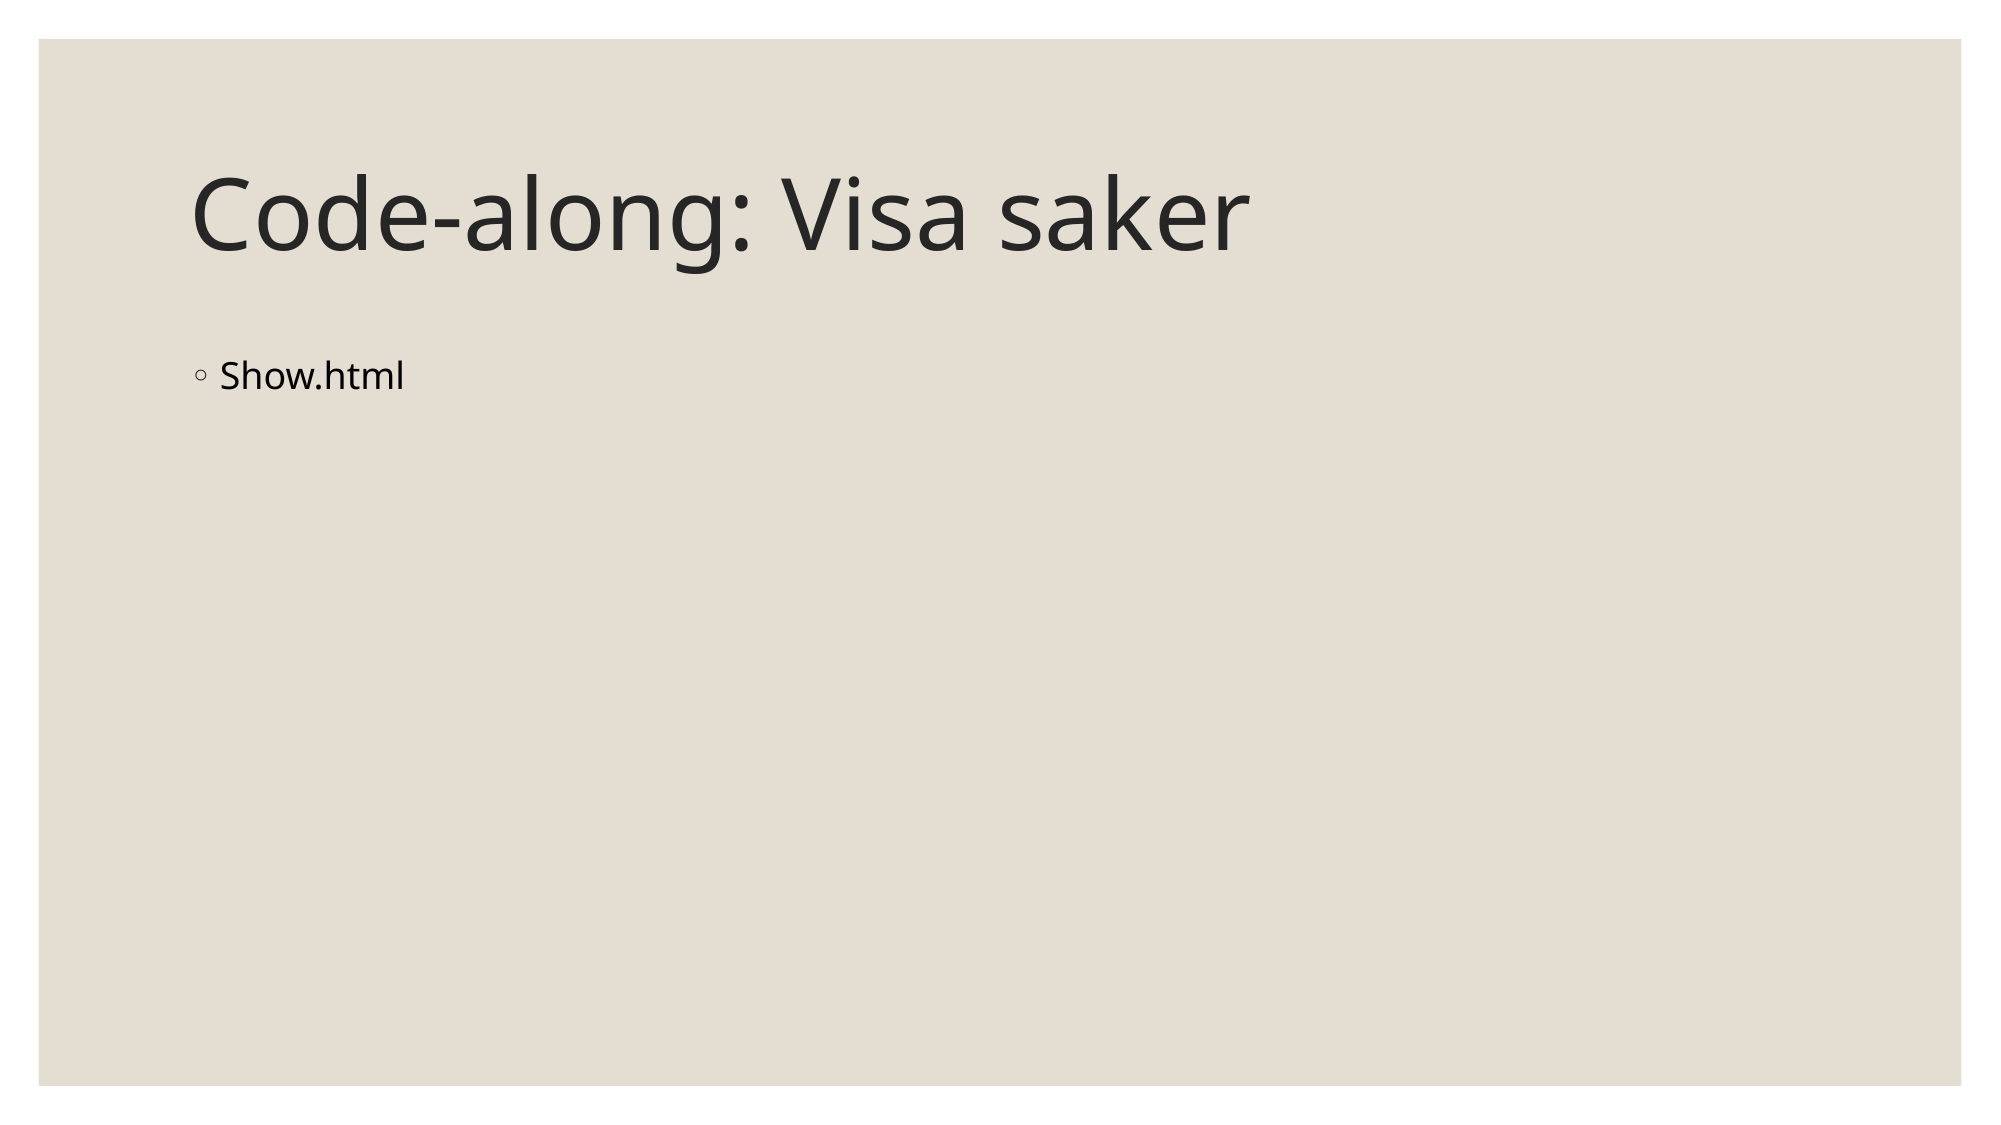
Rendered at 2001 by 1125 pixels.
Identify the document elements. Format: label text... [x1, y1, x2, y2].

list Show.html [174, 345, 1825, 990]
title Code-along: Visa saker [174, 105, 1825, 331]
